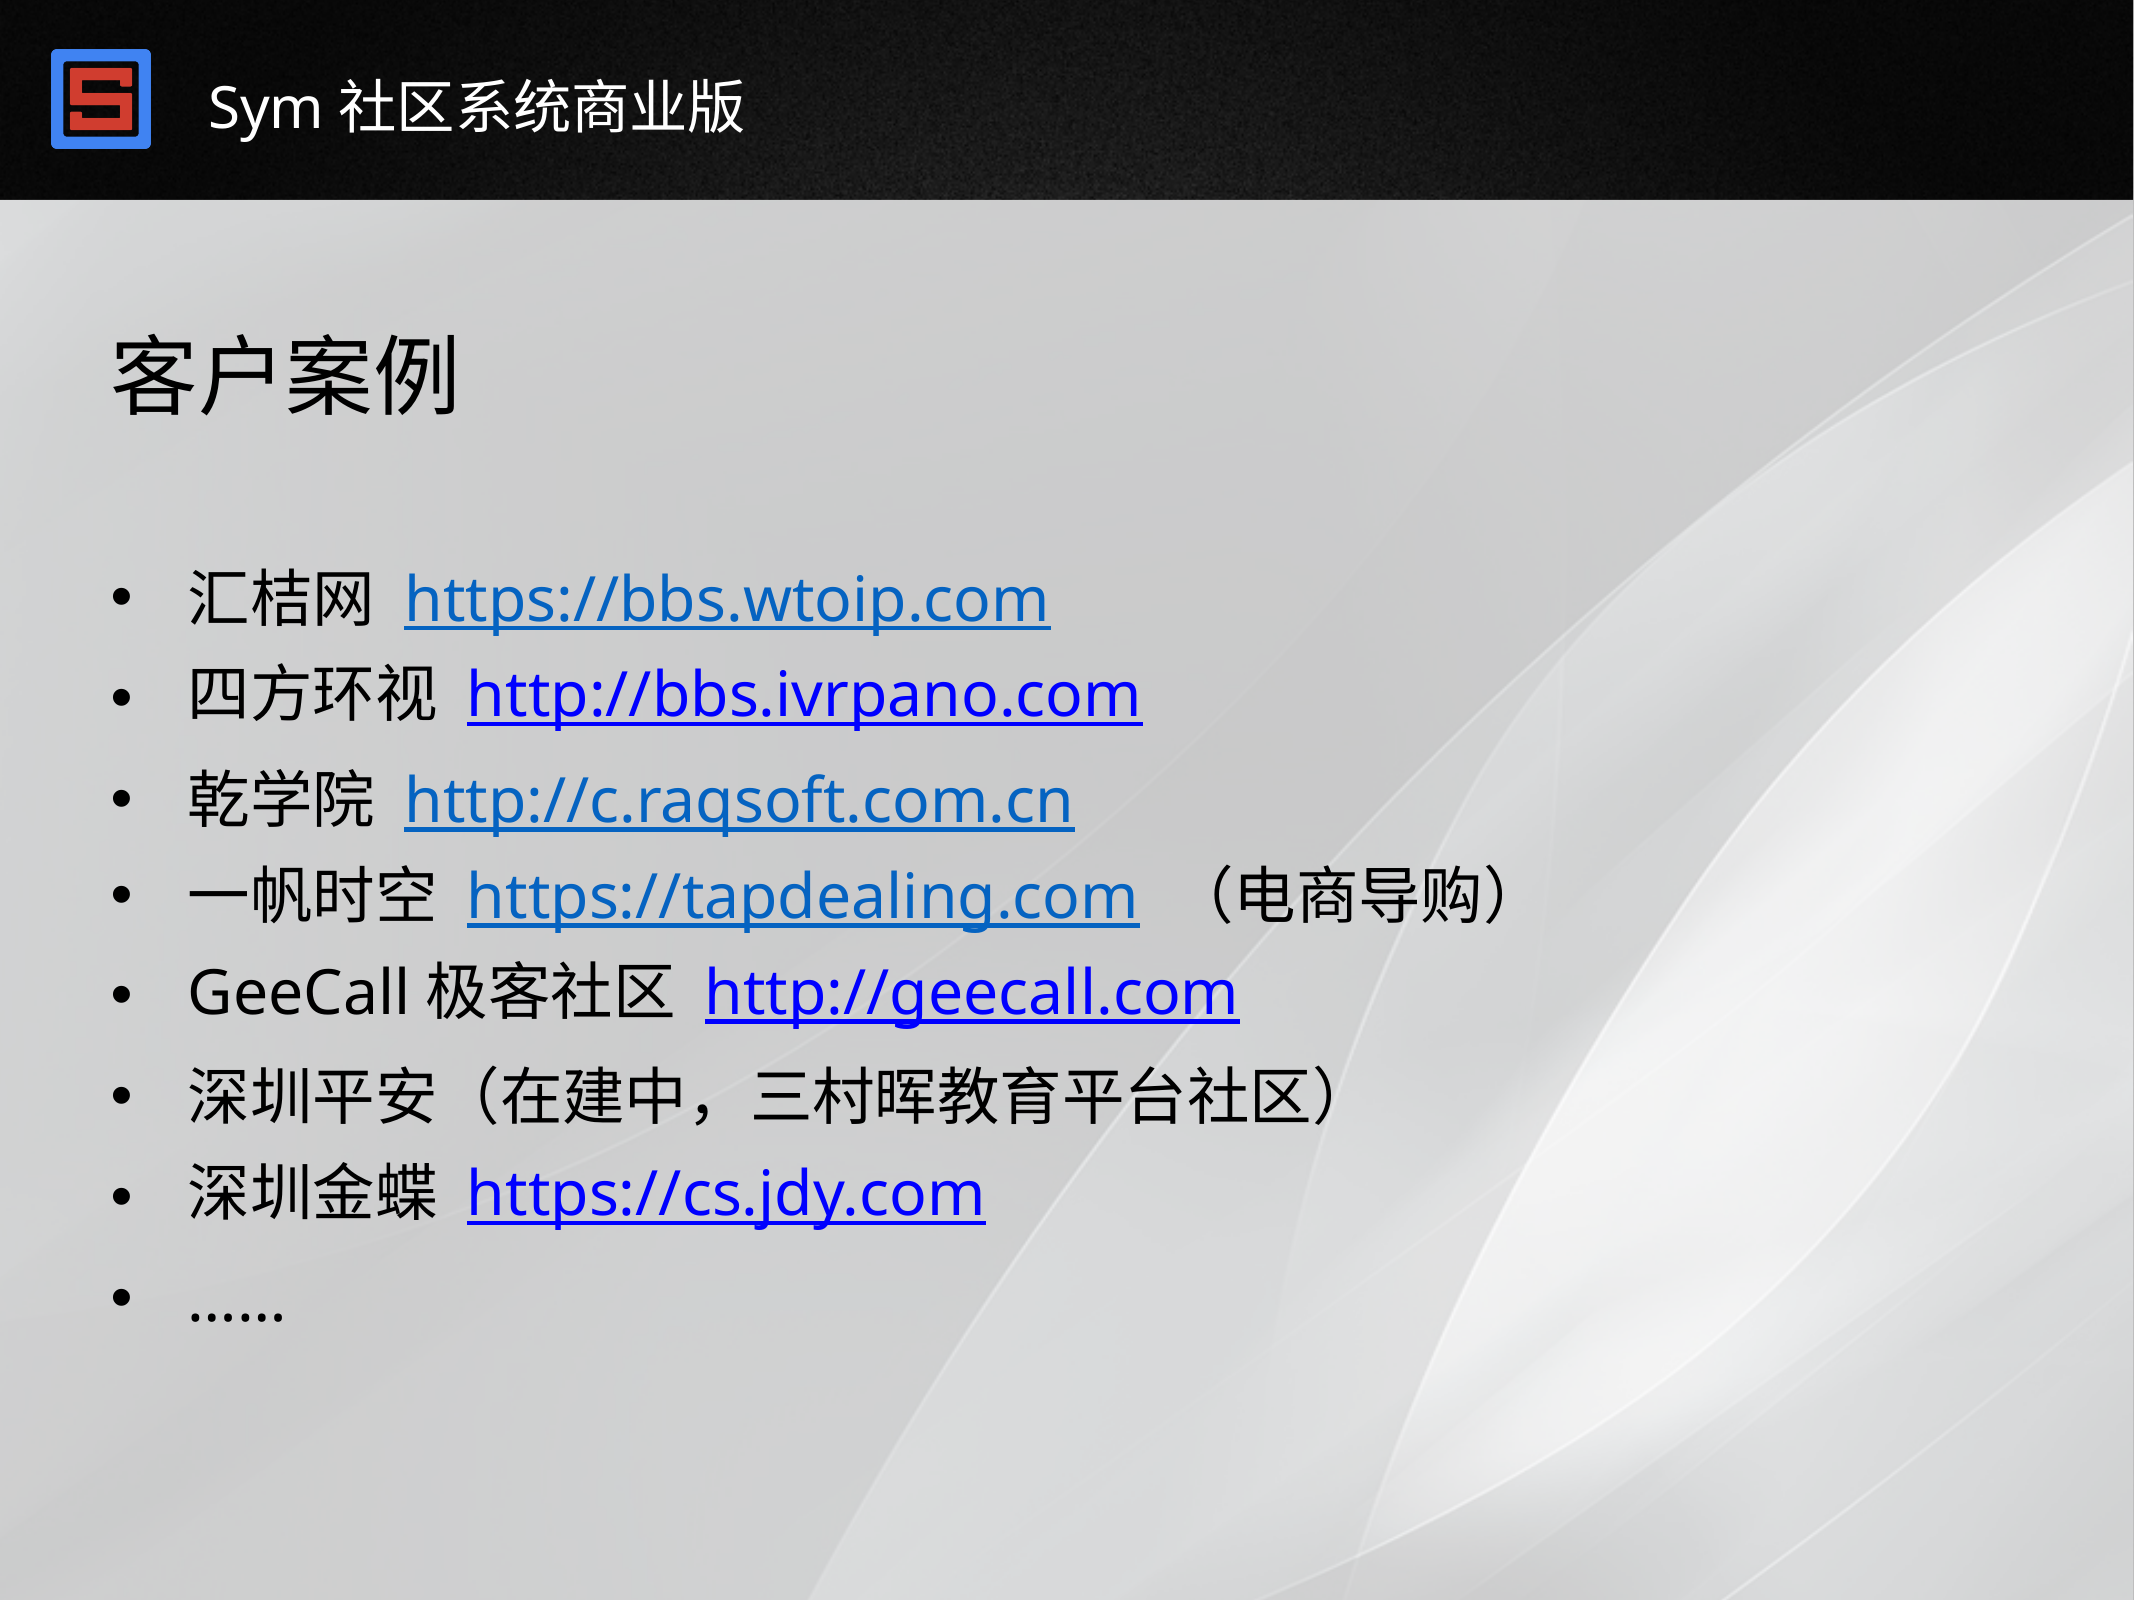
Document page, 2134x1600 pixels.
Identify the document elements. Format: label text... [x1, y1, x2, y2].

title 客户案例 [99, 299, 2021, 449]
list 汇桔网 https://bbs.wtoip.com 四方环视 http://bbs.ivrpano.com 乾学院 http://c.raqsoft.com.cn 一帆时空 https://tapdealing.com （电商导购） GeeCall极客社区 http://geecall.com 深圳平安（在建中，三村晖教育平台社区） 深圳金蝶 https://cs.jdy.com …… [99, 547, 2021, 1512]
picture [0, 0, 2134, 199]
